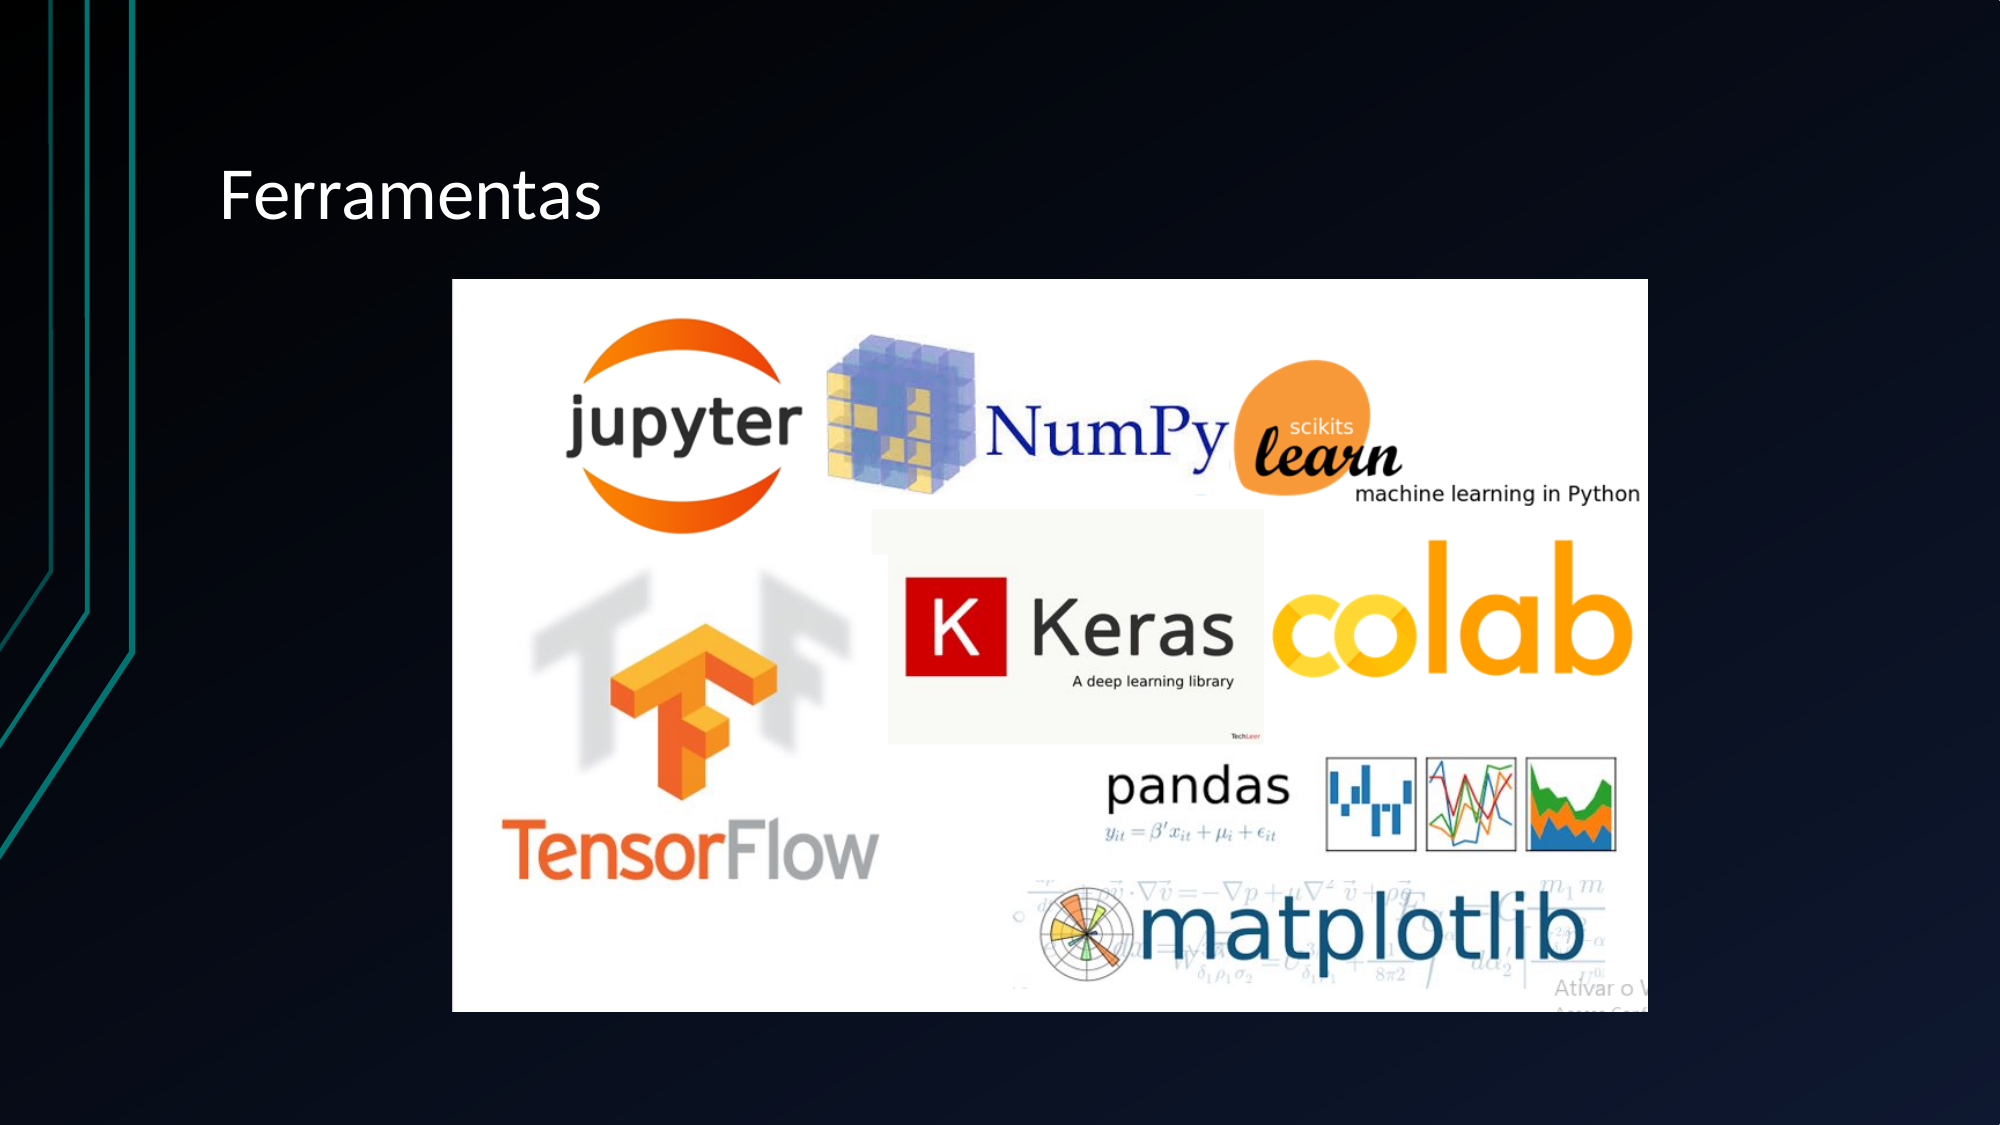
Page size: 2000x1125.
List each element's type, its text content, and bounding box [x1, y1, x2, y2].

title Ferramentas [199, 45, 1900, 246]
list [451, 278, 1648, 1012]
